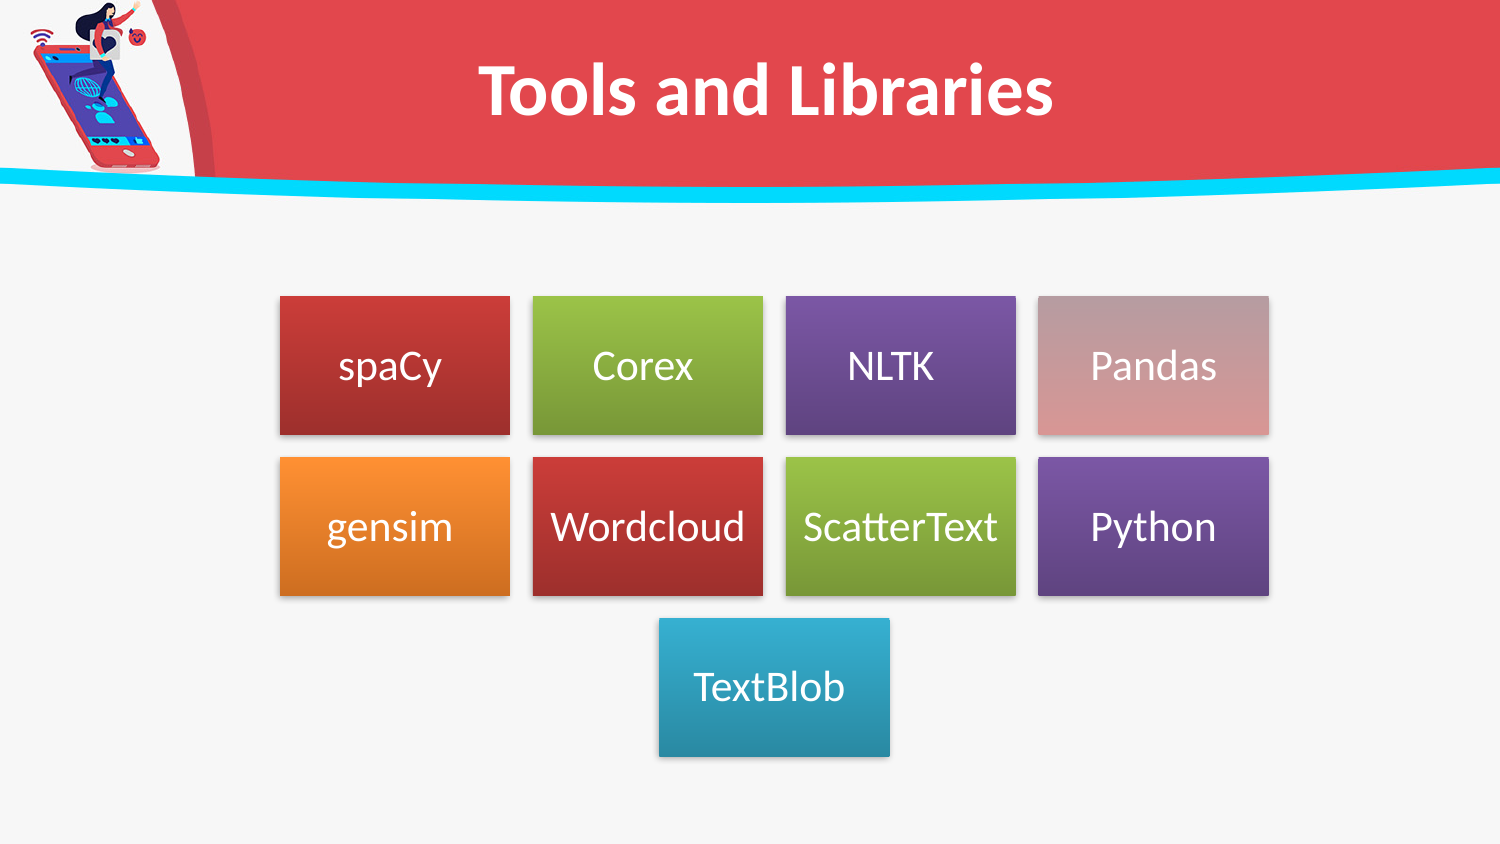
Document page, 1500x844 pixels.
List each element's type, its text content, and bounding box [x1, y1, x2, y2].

title Tools and Libraries [98, 0, 1452, 172]
picture [0, 0, 1500, 844]
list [173, 296, 1376, 758]
